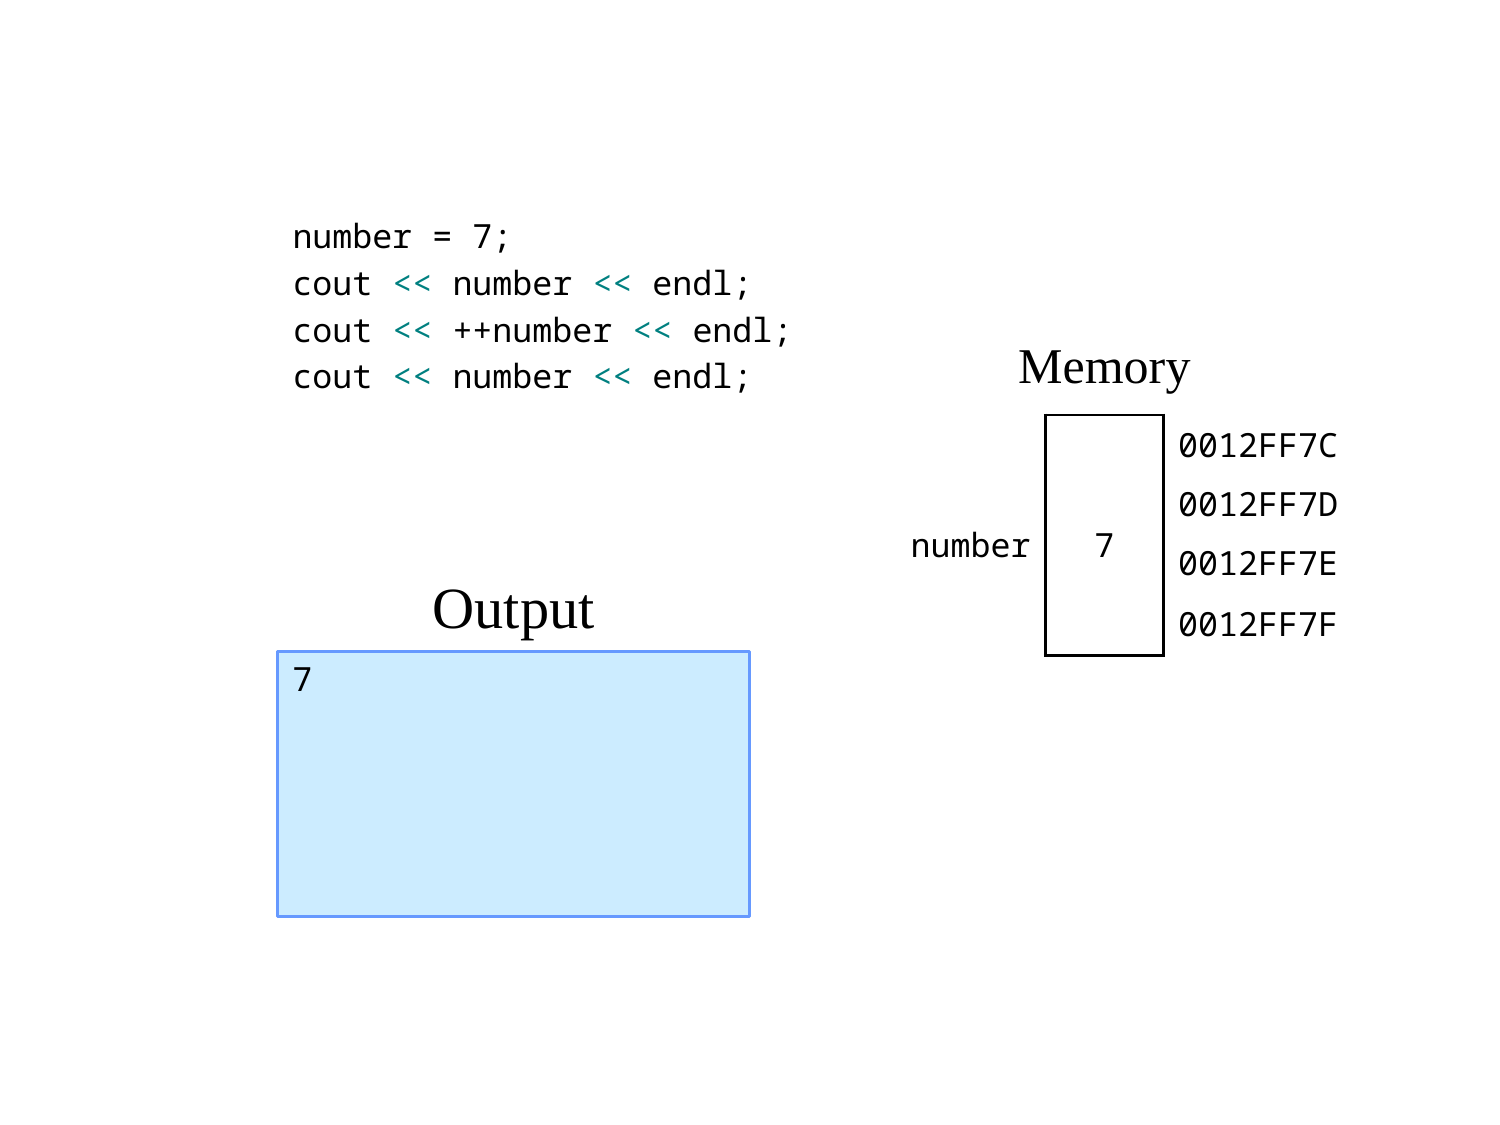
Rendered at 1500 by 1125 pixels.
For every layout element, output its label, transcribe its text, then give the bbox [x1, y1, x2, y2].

table_cell 0012FF7F [1165, 592, 1370, 655]
table_cell 0012FF7D [1165, 474, 1370, 533]
list number = 7; cout << number << endl; cout << ++number << endl; cout << number << endl; [277, 207, 869, 416]
table_cell 0012FF7E [1165, 533, 1370, 592]
text_box Output [417, 562, 610, 648]
table_header 0012FF7C [1165, 415, 1370, 474]
table_header 7 [1047, 416, 1162, 654]
text_box Memory [986, 326, 1223, 415]
table_header number [868, 415, 1044, 655]
text_box 7 [277, 651, 750, 917]
